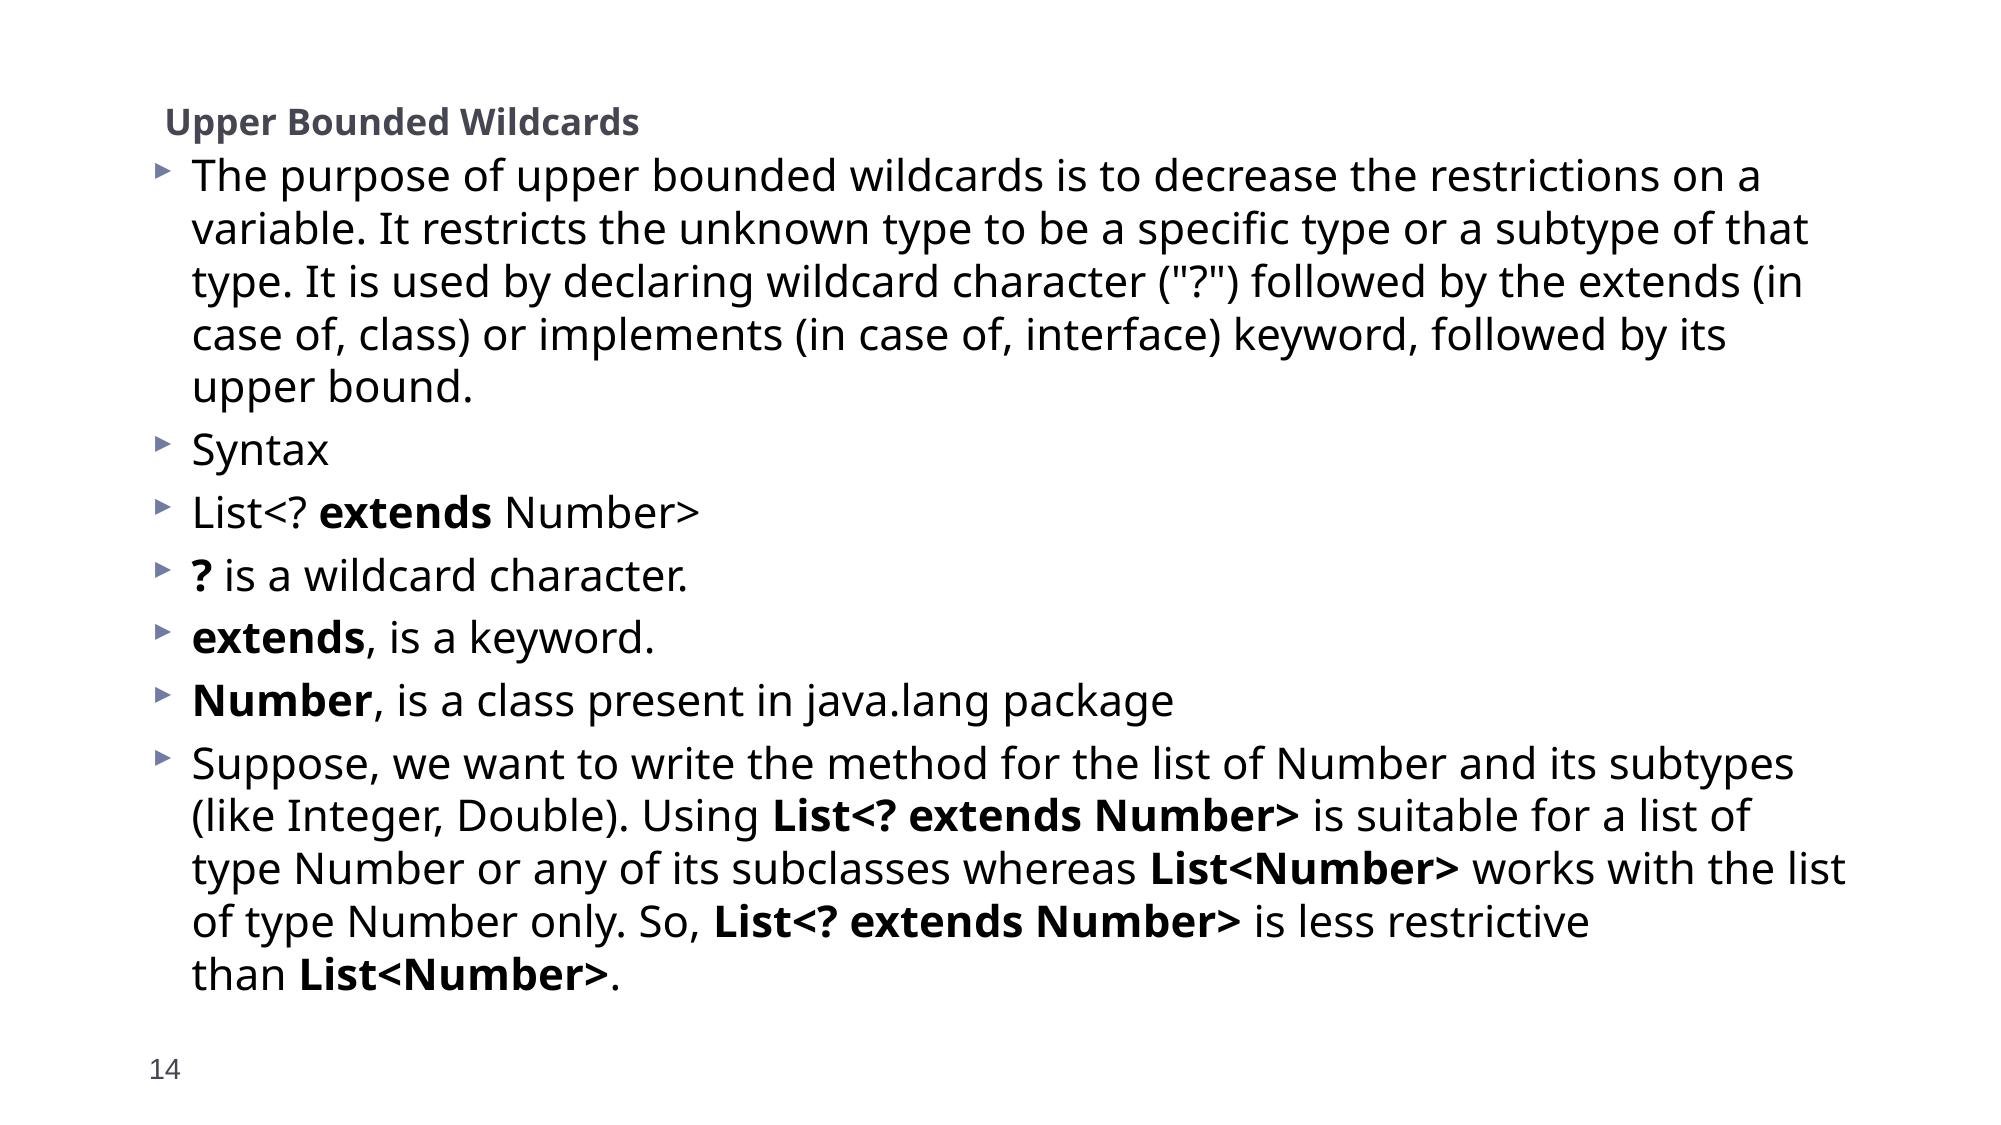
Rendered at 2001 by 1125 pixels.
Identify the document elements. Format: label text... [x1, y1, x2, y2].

list The purpose of upper bounded wildcards is to decrease the restrictions on a variable. It restricts the unknown type to be a specific type or a subtype of that type. It is used by declaring wildcard character ("?") followed by the extends (in case of, class) or implements (in case of, interface) keyword, followed by its upper bound. Syntax List<? extends Number> ? is a wildcard character. extends, is a keyword. Number, is a class present in java.lang package Suppose, we want to write the method for the list of Number and its subtypes (like Integer, Double). Using List<? extends Number> is suitable for a list of type Number or any of its subclasses whereas List<Number> works with the list of type Number only. So, List<? extends Number> is less restrictive than List<Number>. [137, 140, 1863, 1014]
slide_number 14 [133, 1042, 568, 1103]
title Upper Bounded Wildcards [149, 90, 1875, 195]
